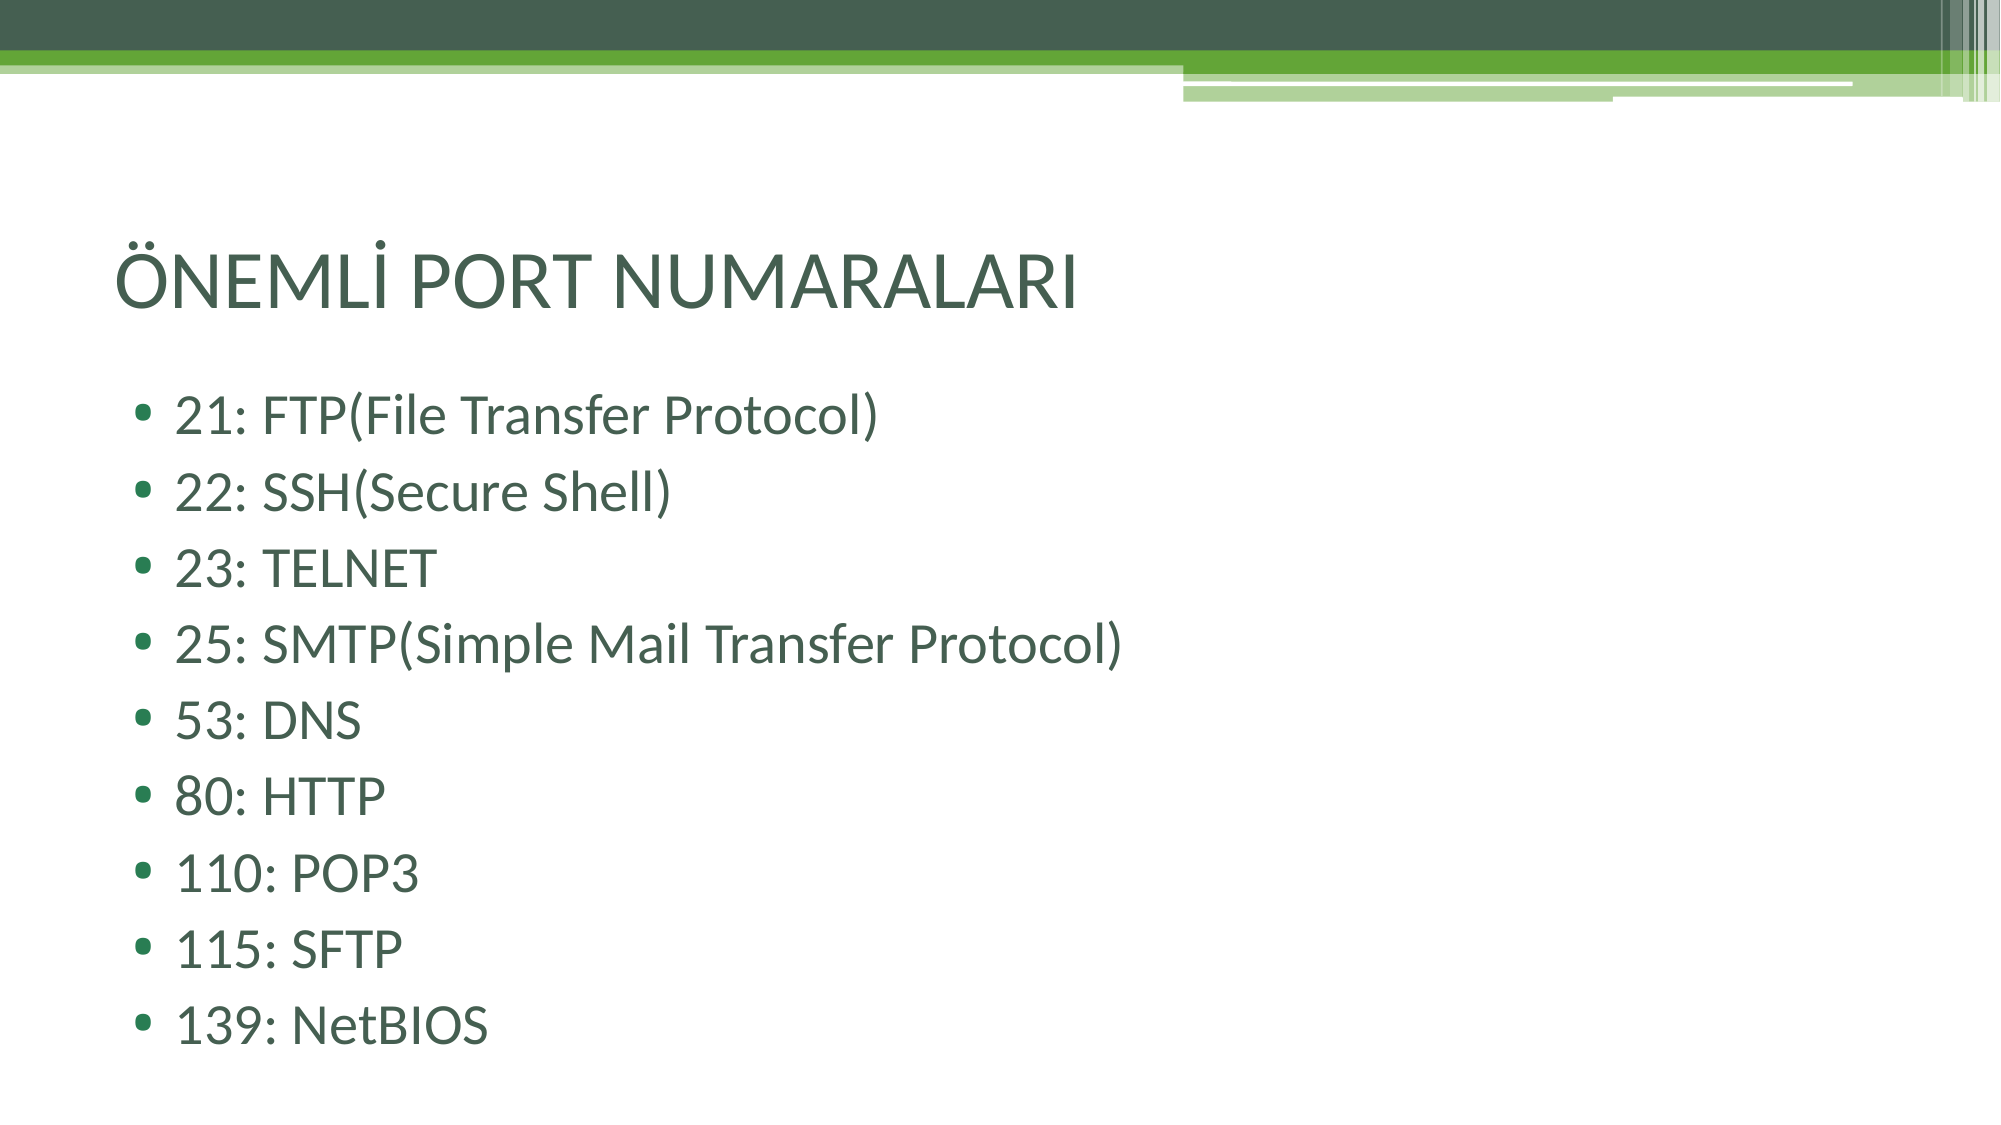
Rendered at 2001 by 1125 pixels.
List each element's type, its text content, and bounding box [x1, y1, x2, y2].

list 21: FTP(File Transfer Protocol) 22: SSH(Secure Shell) 23: TELNET 25: SMTP(Simple Mail Transfer Protocol) 53: DNS 80: HTTP 110: POP3 115: SFTP 139: NetBIOS [99, 368, 1900, 1079]
title ÖNEMLİ PORT NUMARALARI [99, 187, 1900, 363]
